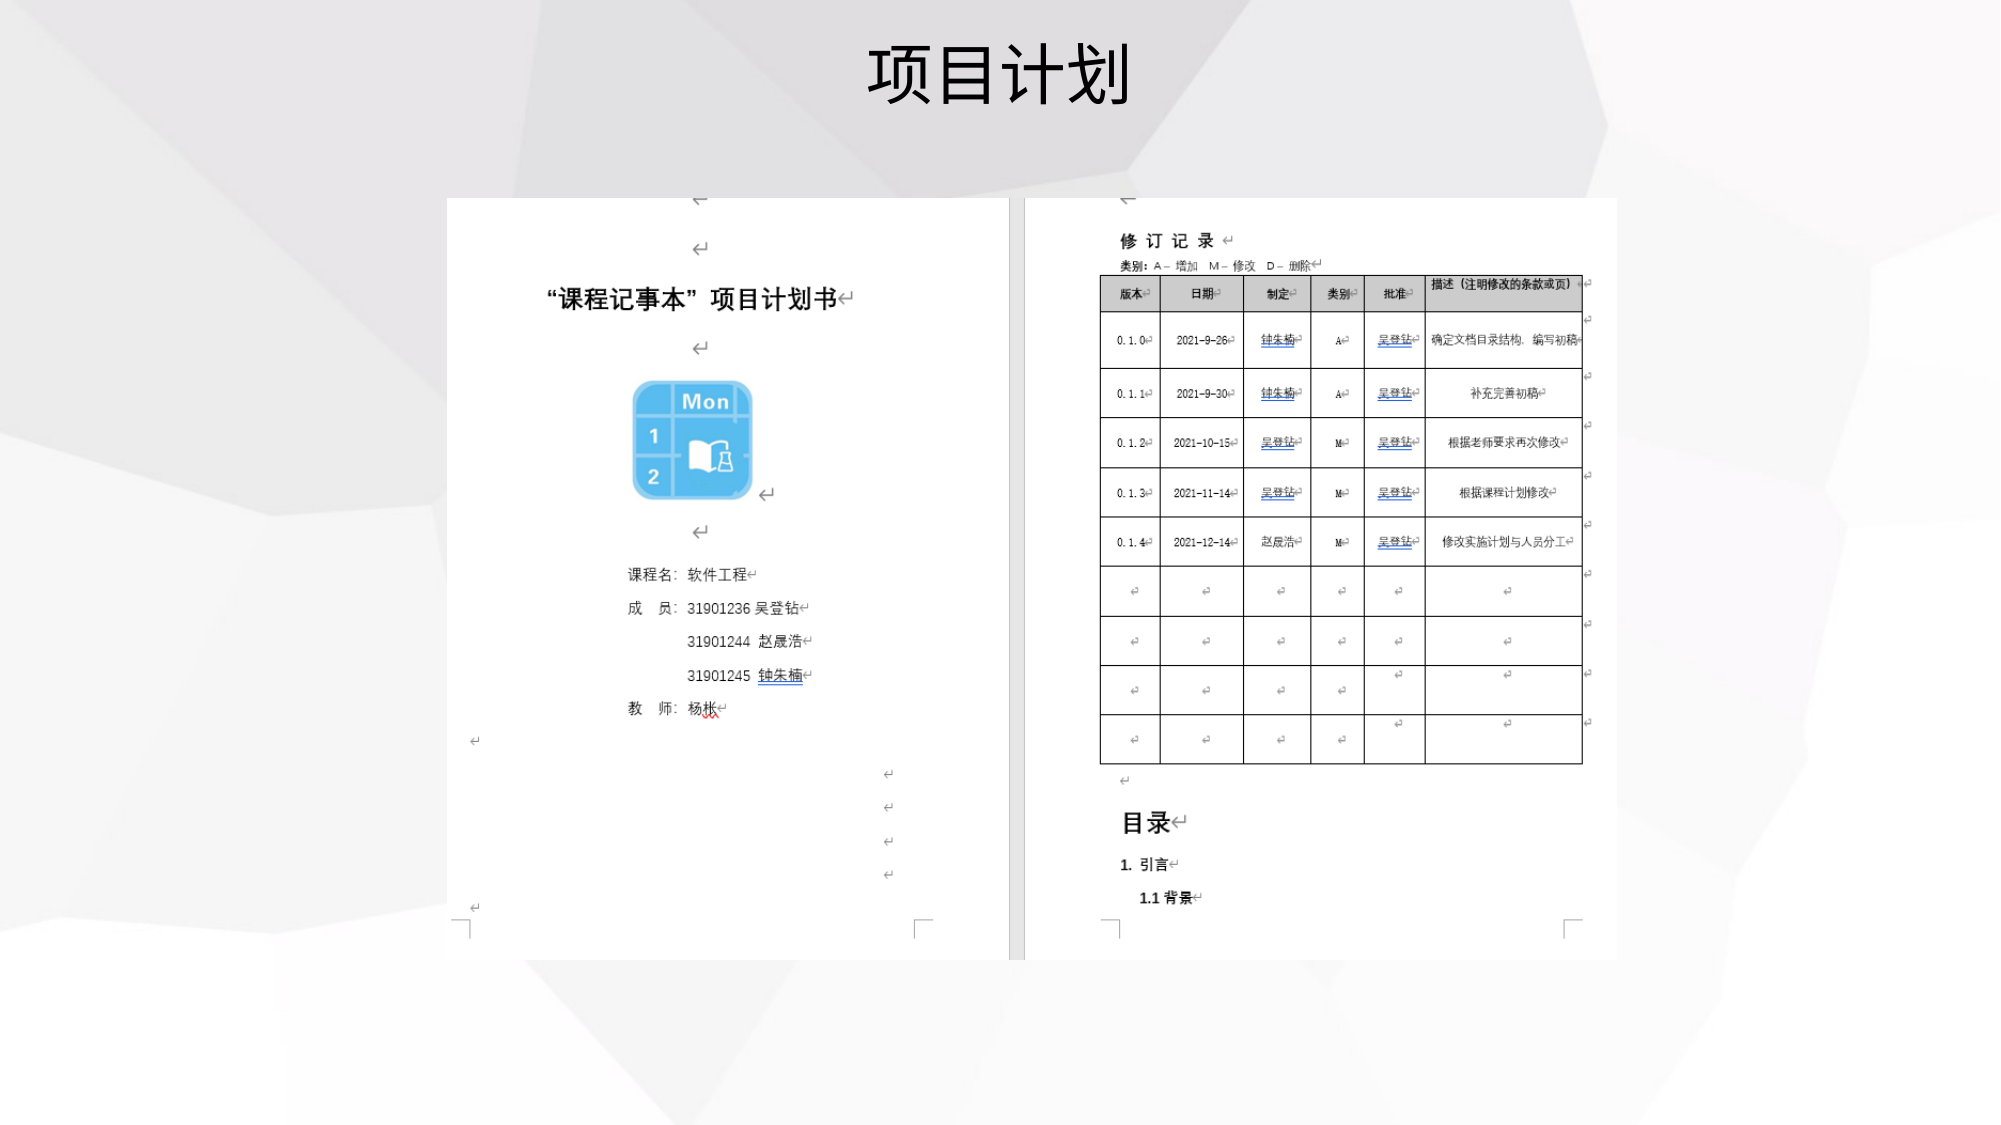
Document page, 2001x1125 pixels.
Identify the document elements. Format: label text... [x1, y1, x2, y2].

text_box 项目计划 [851, 25, 1149, 120]
picture [0, 0, 2001, 1125]
